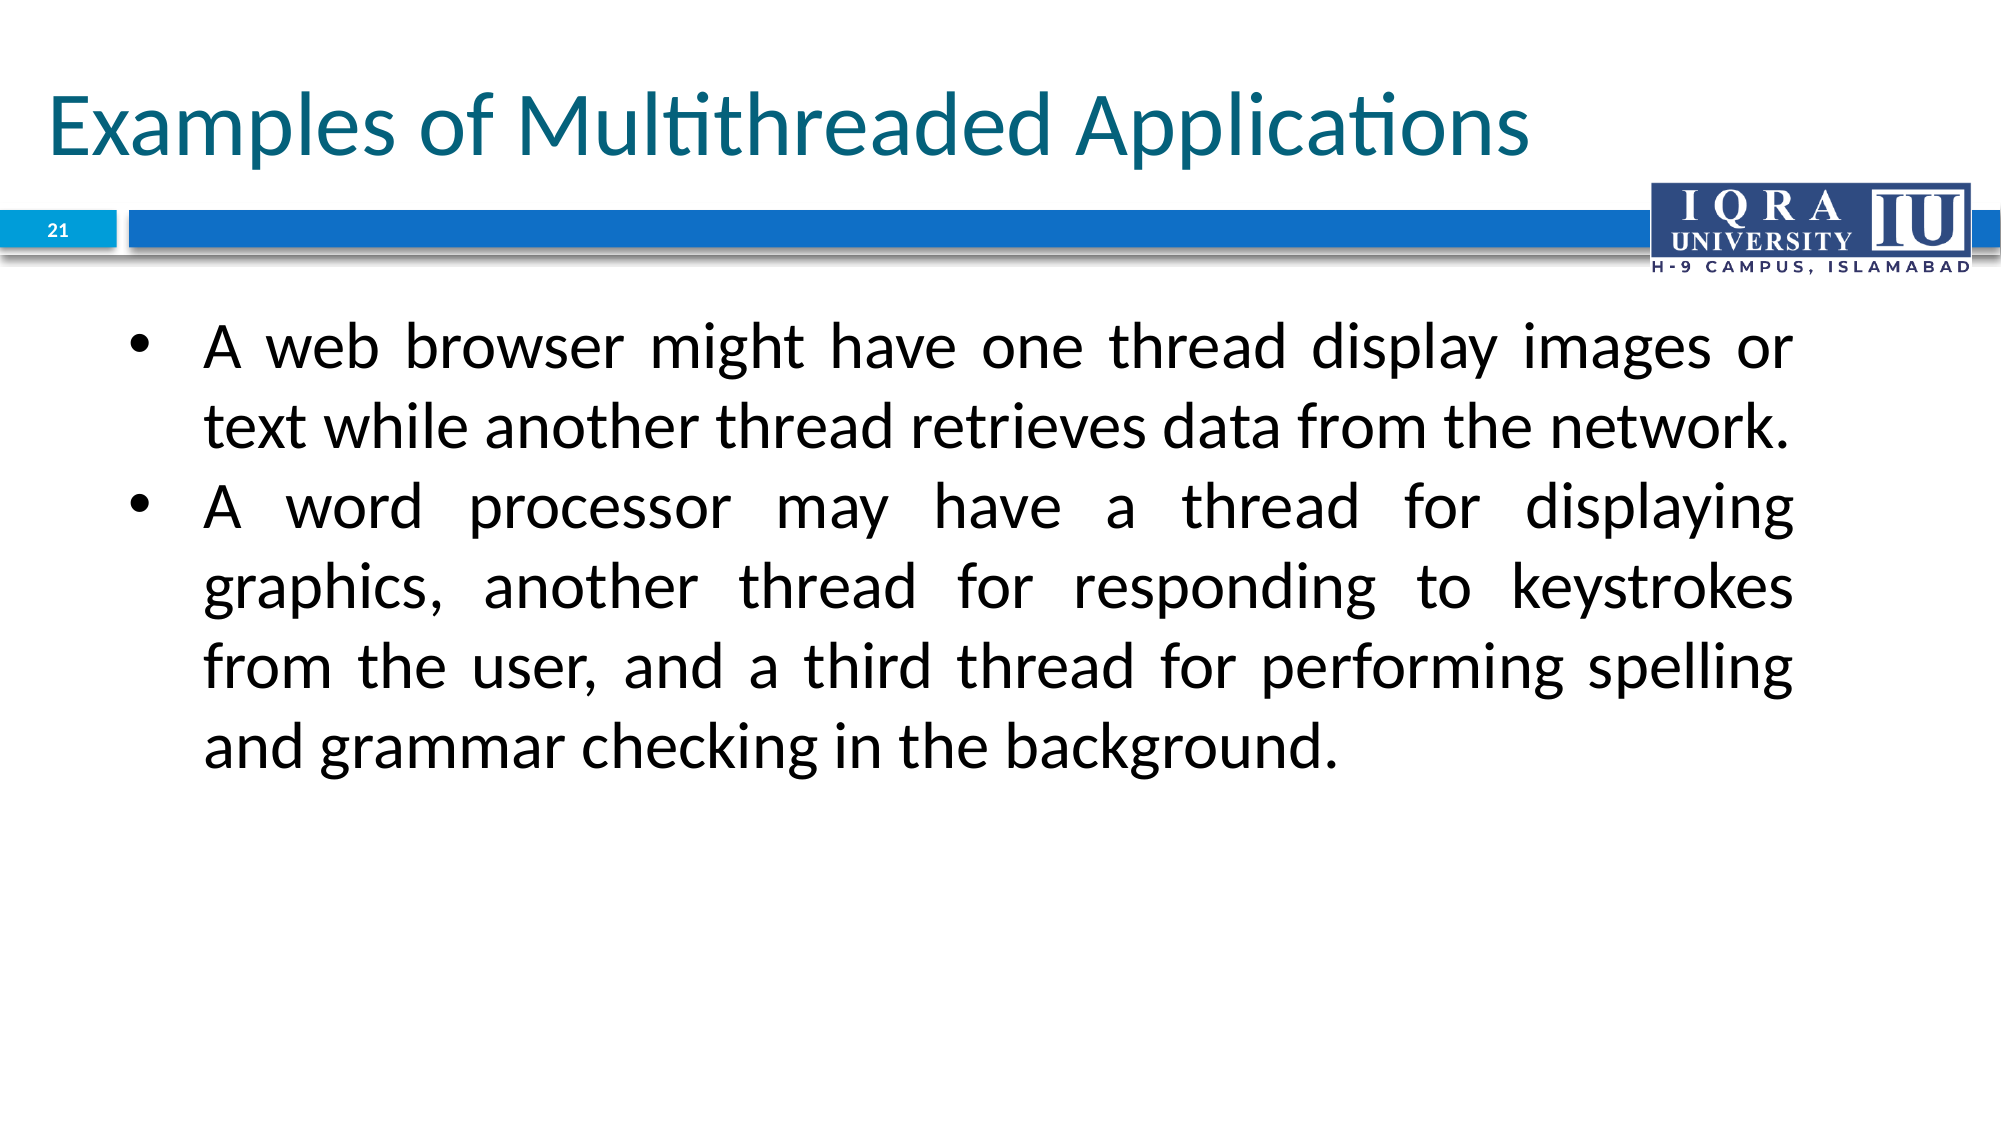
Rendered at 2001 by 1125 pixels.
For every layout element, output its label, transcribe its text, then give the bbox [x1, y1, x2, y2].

picture [1649, 181, 1973, 277]
text_box A web browser might have one thread display images or text while another thread retrieves data from the network. A word processor may have a thread for displaying graphics, another thread for responding to keystrokes from the user, and a third thread for performing spelling and grammar checking in the background. [113, 294, 1811, 870]
slide_number 21 [0, 208, 117, 249]
title Examples of Multithreaded Applications [32, 37, 1816, 200]
